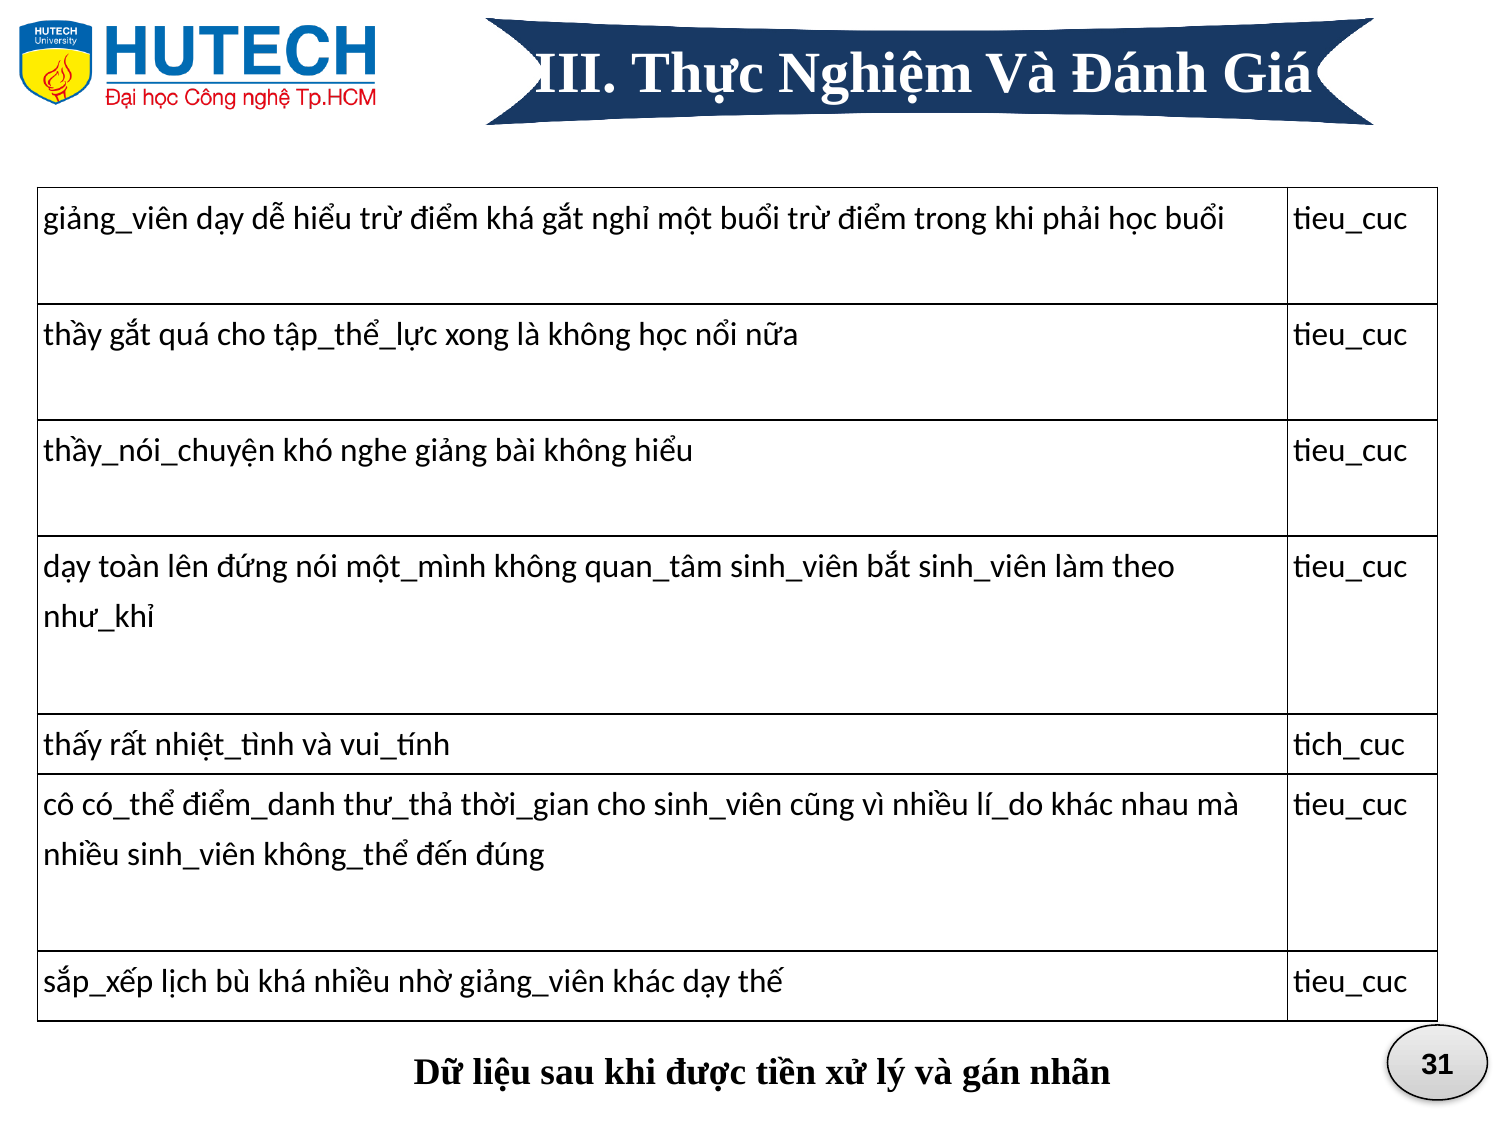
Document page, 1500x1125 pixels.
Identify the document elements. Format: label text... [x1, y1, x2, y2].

table_cell thầy gắt quá cho tập_thể_lực xong là không học nổi nữa [38, 305, 1287, 419]
picture [485, 18, 1374, 126]
table_header tieu_cuc [1288, 188, 1437, 303]
table_cell thấy rất nhiệt_tình và vui_tính [38, 715, 1287, 773]
table_cell tich_cuc [1288, 715, 1437, 773]
table_cell tieu_cuc [1288, 421, 1437, 535]
table_cell thầy_nói_chuyện khó nghe giảng bài không hiểu [38, 421, 1287, 535]
table_cell tieu_cuc [1288, 537, 1437, 713]
table_cell tieu_cuc [1288, 775, 1437, 950]
table_cell cô có_thể điểm_danh thư_thả thời_gian cho sinh_viên cũng vì nhiều lí_do khác nhau mà nhiều sinh_viên không_thể đến đúng [38, 775, 1287, 950]
table_cell tieu_cuc [1288, 952, 1437, 1020]
table_cell tieu_cuc [1288, 305, 1437, 419]
text_box Dữ liệu sau khi được tiền xử lý và gán nhãn [287, 1039, 1238, 1100]
text_box 31 [1386, 1024, 1489, 1101]
table_cell sắp_xếp lịch bù khá nhiều nhờ giảng_viên khác dạy thế [38, 952, 1287, 1020]
table_cell dạy toàn lên đứng nói một_mình không quan_tâm sinh_viên bắt sinh_viên làm theo như_khỉ [38, 537, 1287, 713]
table_header giảng_viên dạy dễ hiểu trừ điểm khá gắt nghỉ một buổi trừ điểm trong khi phải học buổi [38, 188, 1287, 303]
picture [0, 0, 400, 130]
